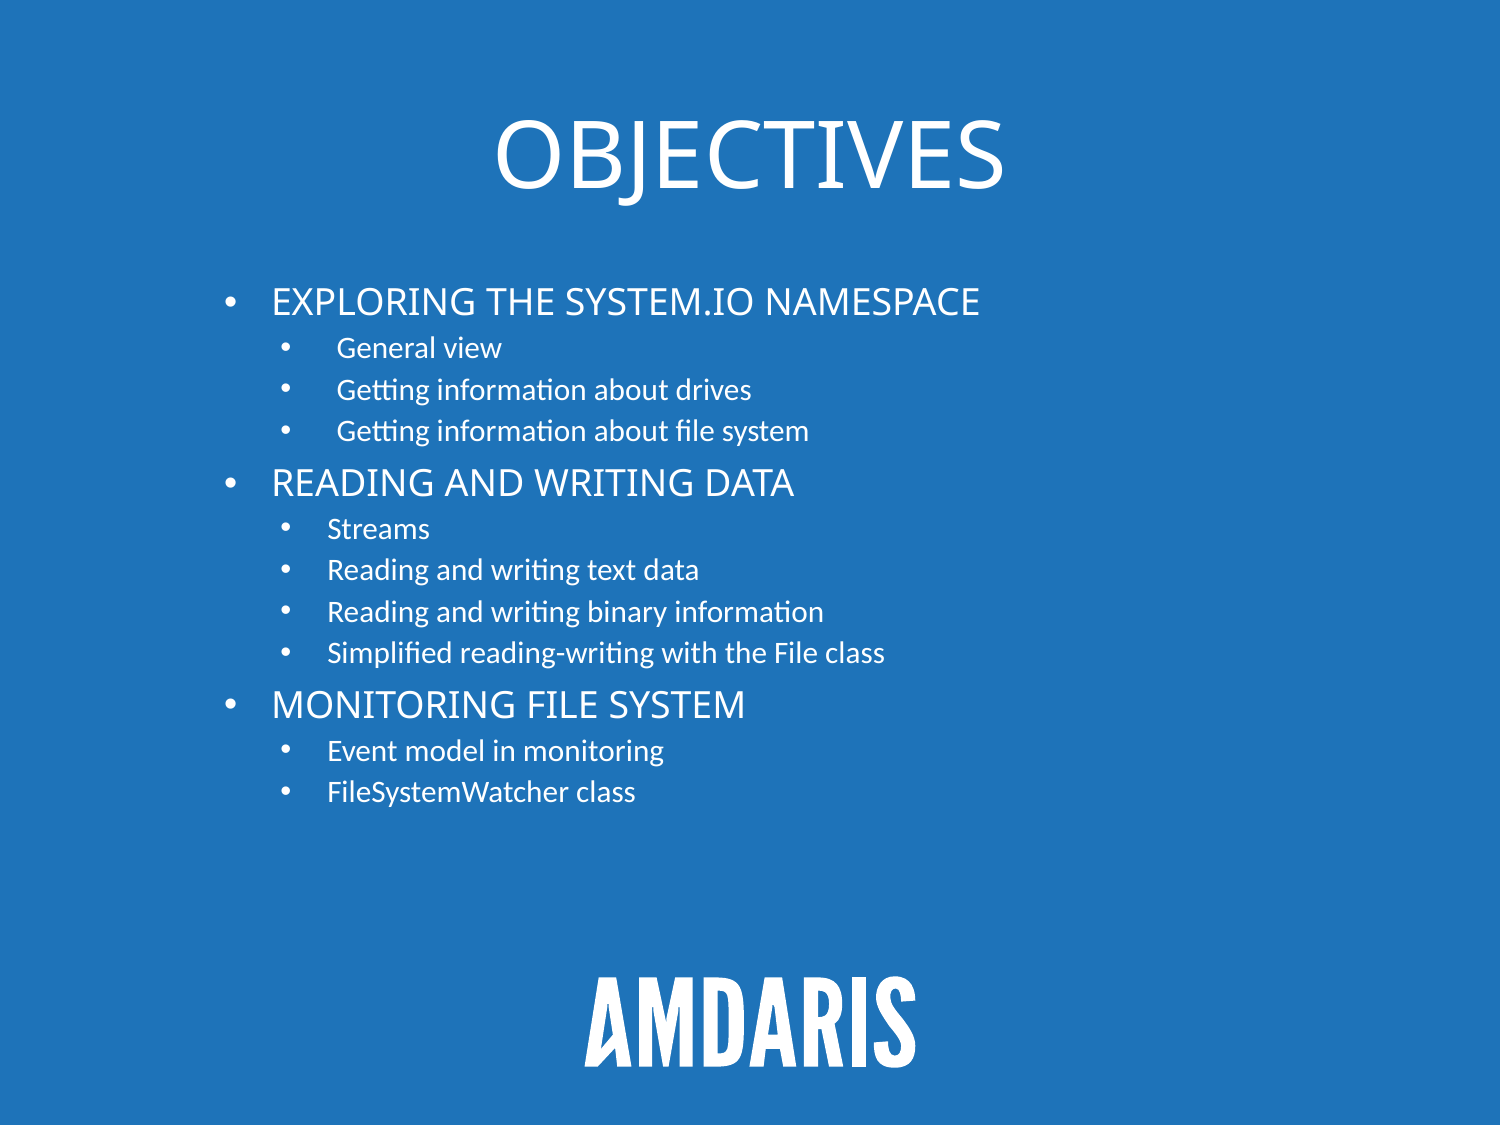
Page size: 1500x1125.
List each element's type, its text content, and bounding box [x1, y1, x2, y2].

subtitle Exploring the system.io namespace General view Getting information about drives Getting information about file system Reading and writing data Streams Reading and writing text data Reading and writing binary information Simplified reading-writing with the File class Monitoring file system Event model in monitoring FileSystemWatcher class [209, 276, 1427, 899]
title OBjectives [187, 59, 1313, 217]
